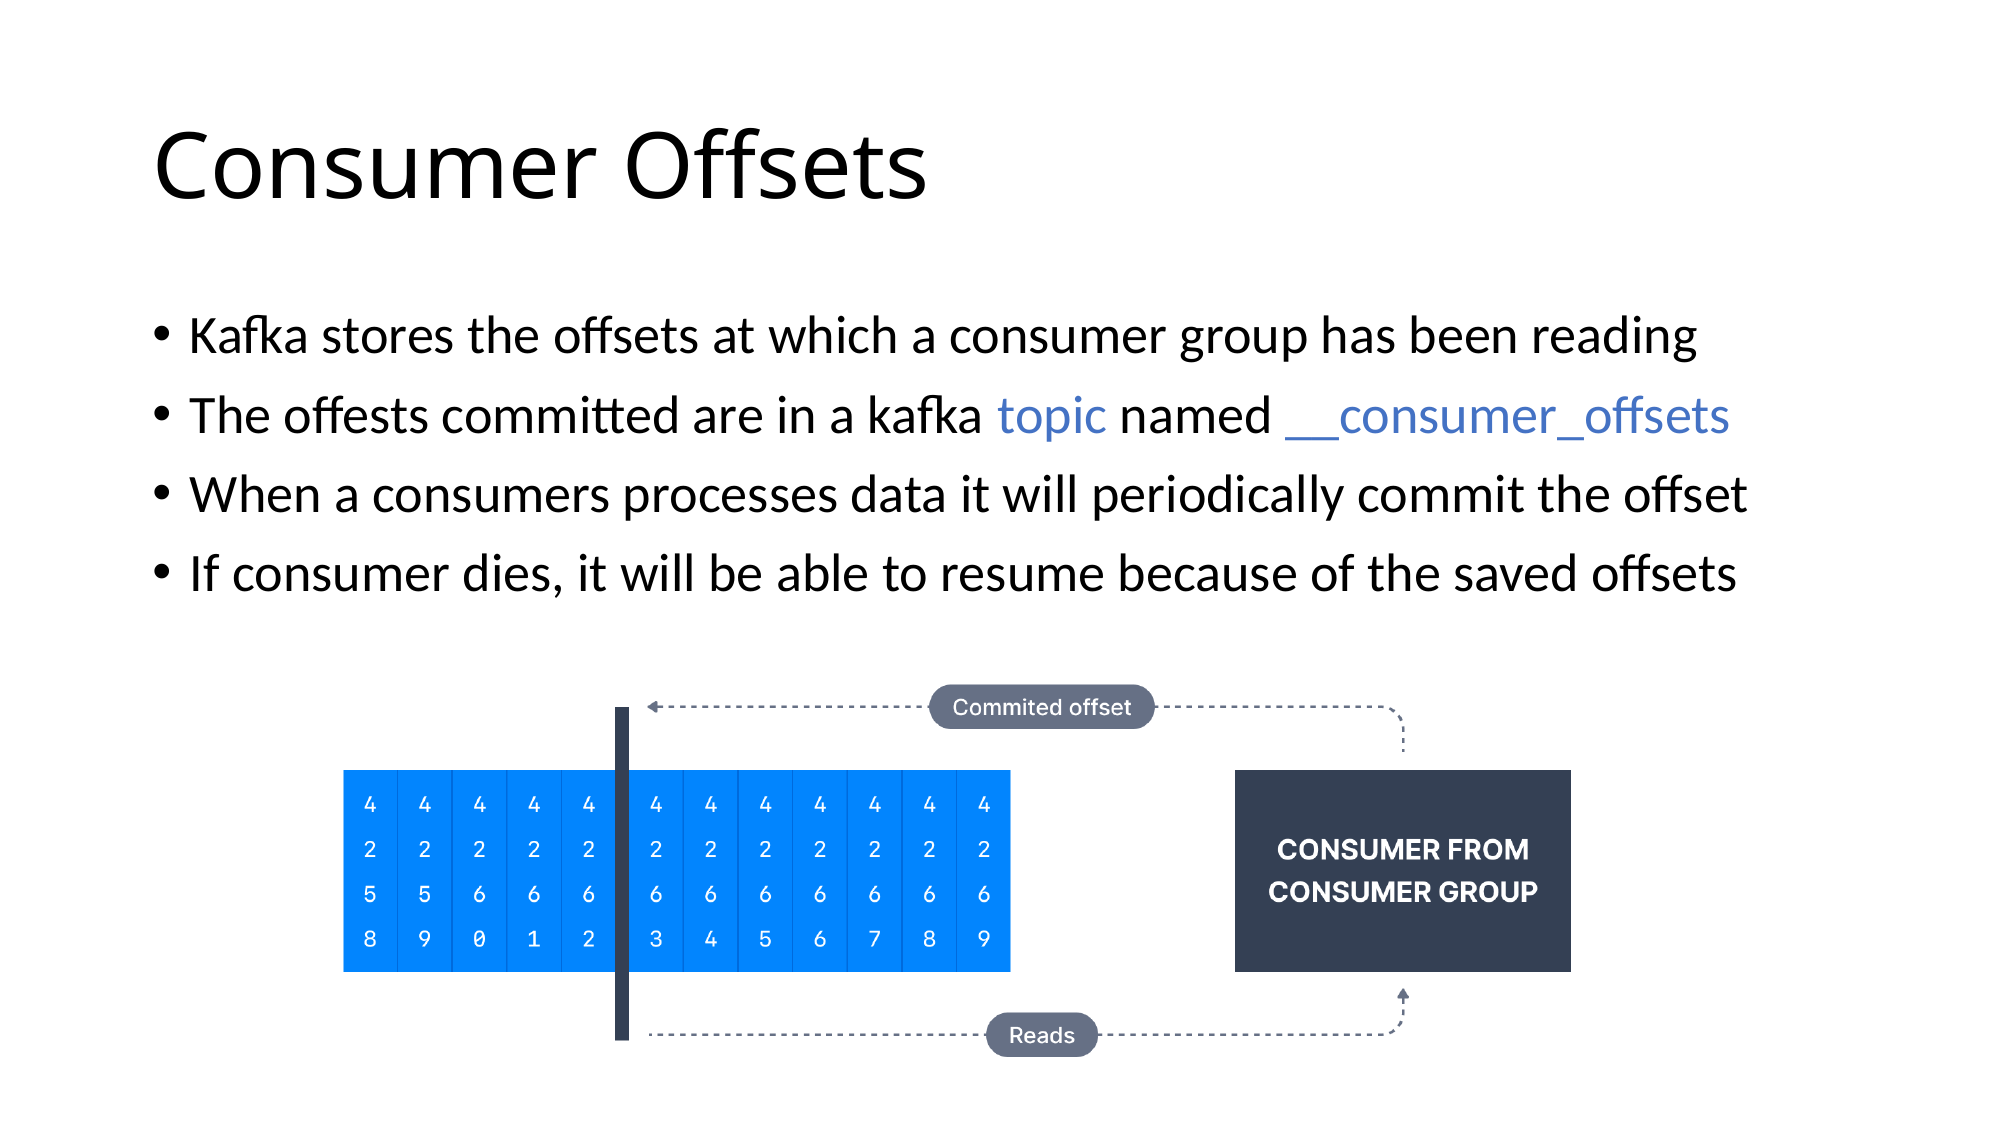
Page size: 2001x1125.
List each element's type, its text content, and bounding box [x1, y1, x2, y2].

list Kafka stores the offsets at which a consumer group has been reading The offests committed are in a kafka topic named __consumer_offsets When a consumers processes data it will periodically commit the offset If consumer dies, it will be able to resume because of the saved offsets [137, 299, 1863, 1014]
picture [315, 656, 1599, 1085]
title Consumer Offsets [137, 59, 1863, 278]
